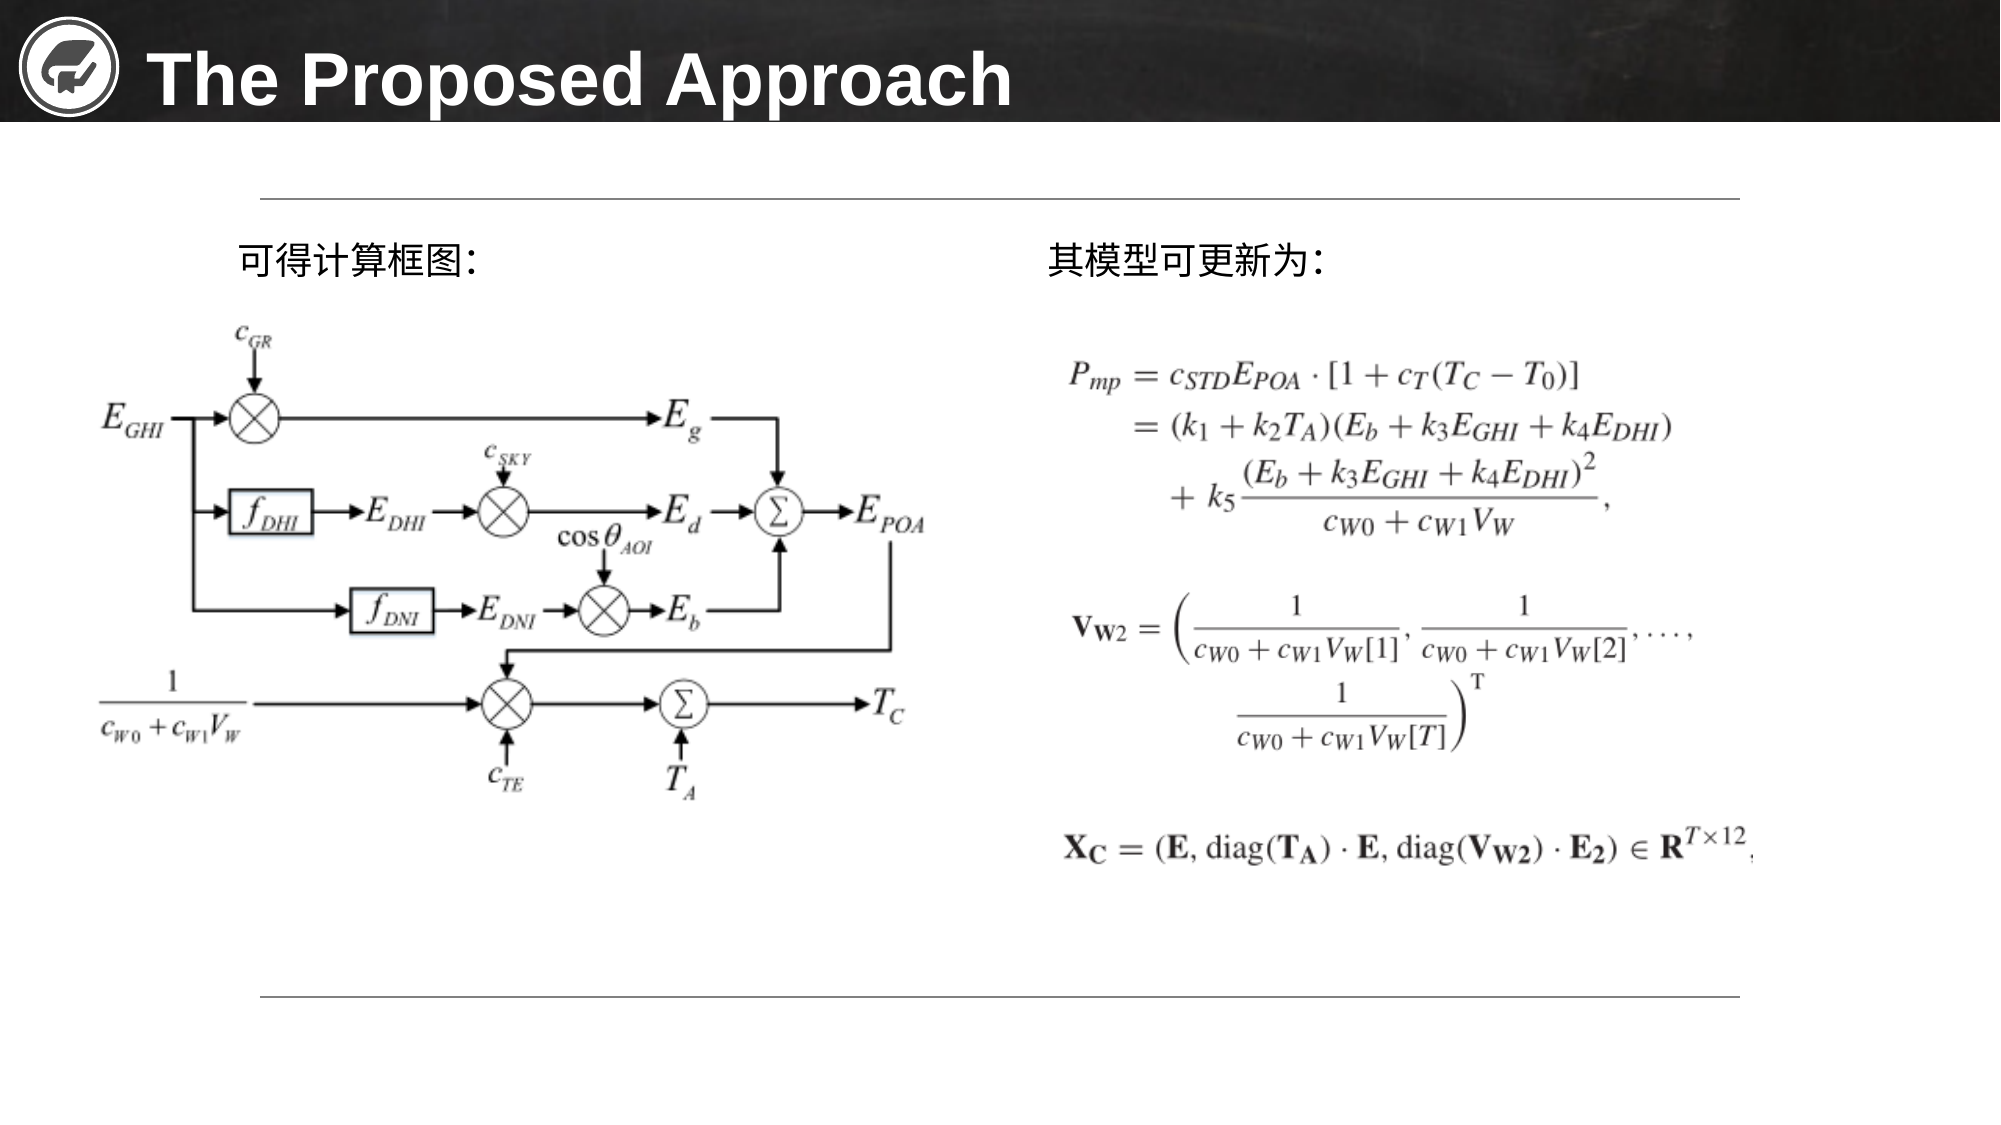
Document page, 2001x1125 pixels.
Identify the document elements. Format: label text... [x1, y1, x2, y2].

text_box 可得计算框图： [222, 229, 1842, 335]
text_box The Proposed Approach [132, 0, 1069, 128]
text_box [20, 18, 118, 116]
picture [26, 301, 935, 812]
picture [1069, 0, 2000, 122]
picture [1061, 569, 1701, 761]
picture [0, 0, 132, 122]
picture [1061, 817, 1753, 891]
text_box 其模型可更新为： [1032, 229, 1679, 290]
picture [1061, 336, 1679, 550]
